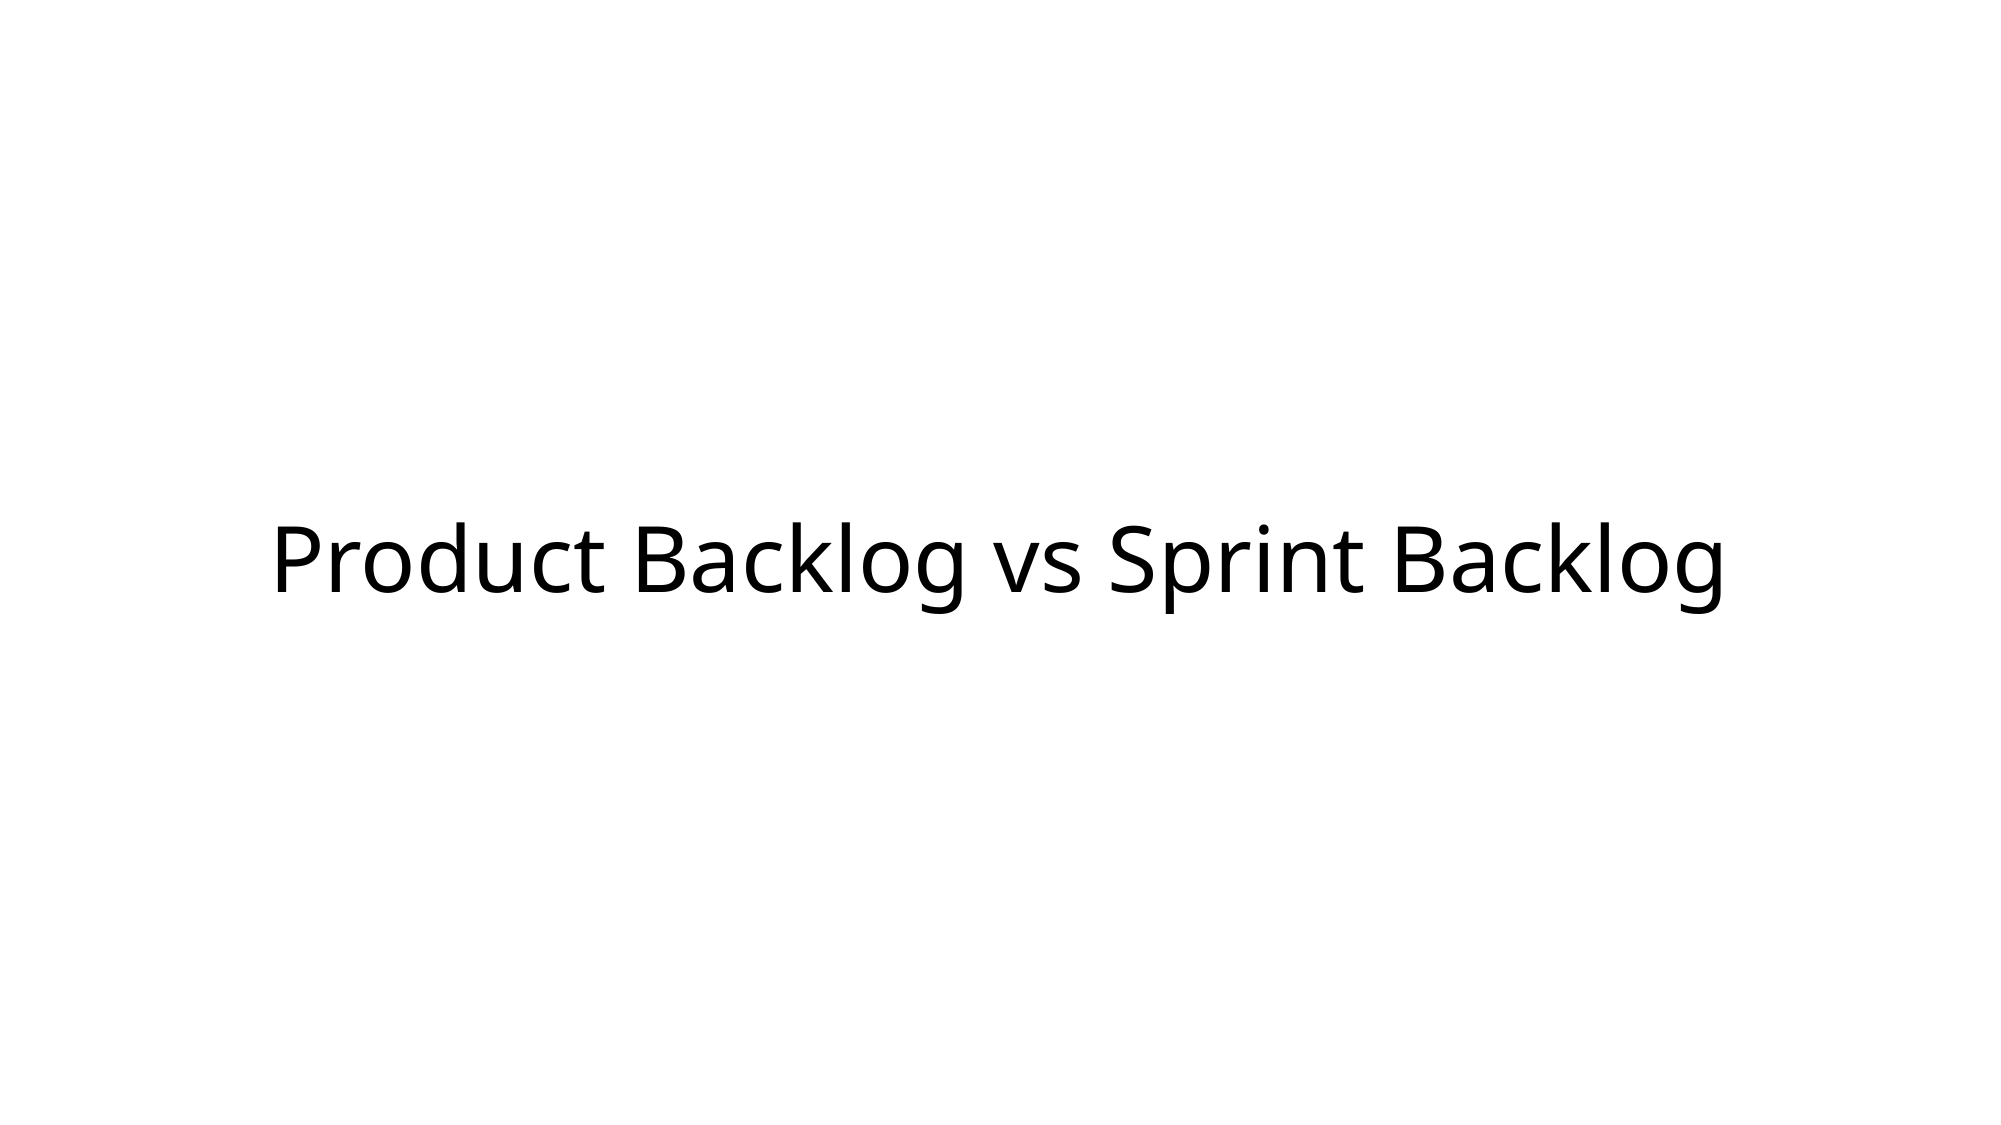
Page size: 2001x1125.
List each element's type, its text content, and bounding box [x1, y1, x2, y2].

list Product Backlog vs Sprint Backlog [137, 503, 1863, 622]
